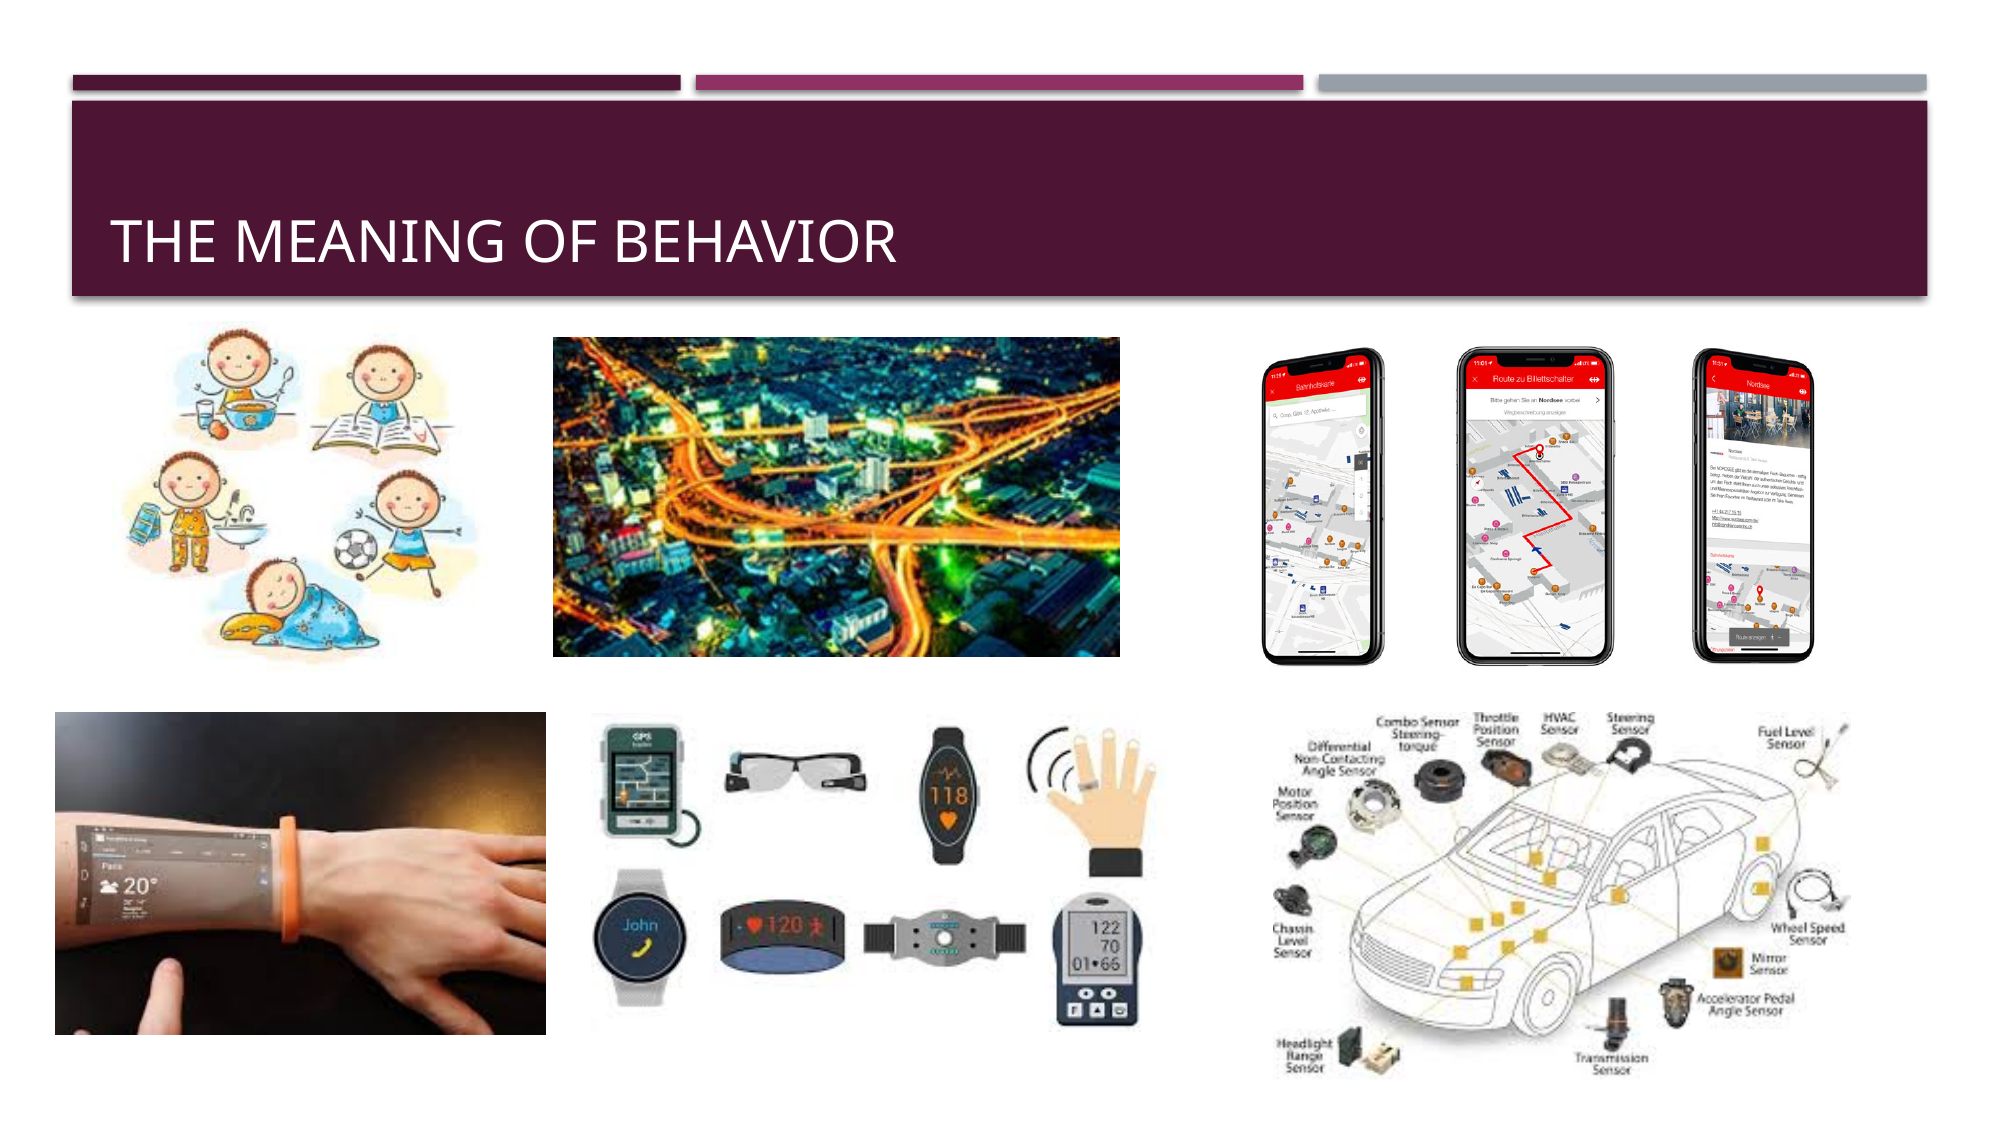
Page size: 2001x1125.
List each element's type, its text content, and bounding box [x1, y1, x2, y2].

picture [590, 712, 1168, 1033]
picture [54, 712, 546, 1036]
picture [1272, 712, 1851, 1093]
picture [1223, 338, 1851, 673]
title The meaning of behavior [95, 115, 1905, 282]
picture [553, 337, 1121, 657]
picture [112, 321, 488, 673]
